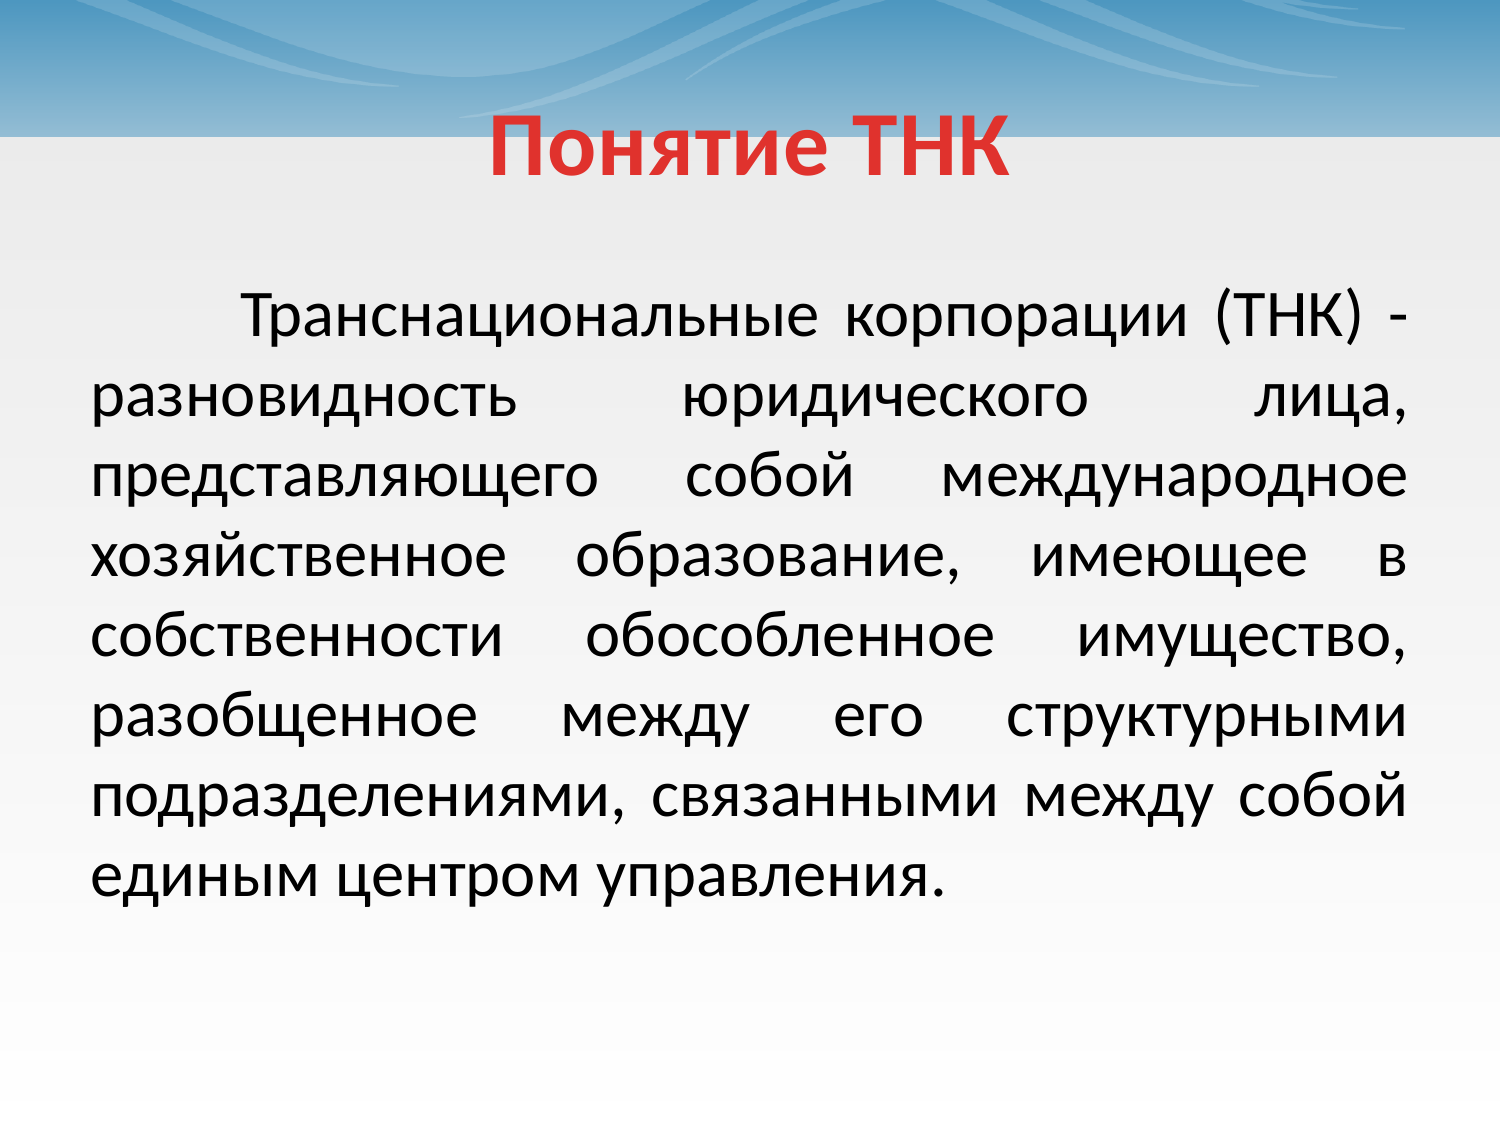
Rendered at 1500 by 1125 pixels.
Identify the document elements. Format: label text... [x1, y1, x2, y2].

picture [0, 0, 1500, 137]
title Понятие ТНК [75, 45, 1425, 233]
list Транснациональные корпорации (ТНК) - разновидность юридического лица, представляющего собой международное хозяйственное образование, имеющее в собственности обособленное имущество, разобщенное между его структурными подразделениями, связанными между собой единым центром управления. [75, 262, 1425, 1005]
